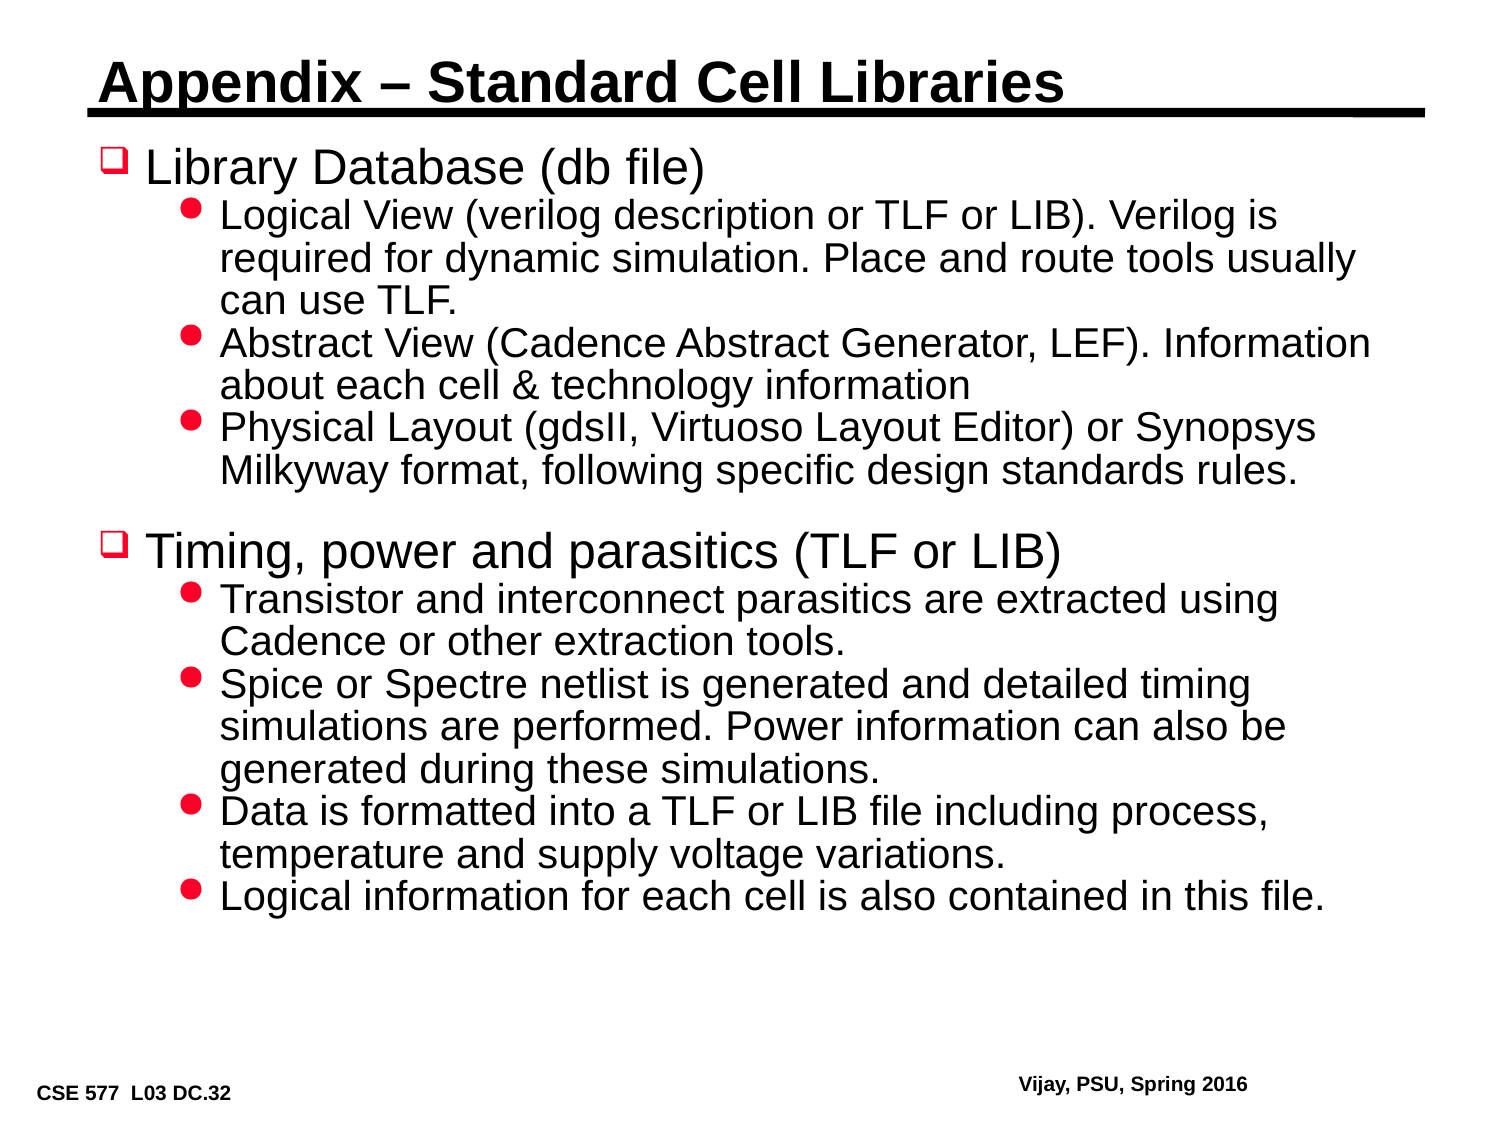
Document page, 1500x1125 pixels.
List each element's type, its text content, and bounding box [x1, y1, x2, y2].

list Library Database (db file) Logical View (verilog description or TLF or LIB). Verilog is required for dynamic simulation. Place and route tools usually can use TLF. Abstract View (Cadence Abstract Generator, LEF). Information about each cell & technology information Physical Layout (gdsII, Virtuoso Layout Editor) or Synopsys Milkyway format, following specific design standards rules. Timing, power and parasitics (TLF or LIB) Transistor and interconnect parasitics are extracted using Cadence or other extraction tools. Spice or Spectre netlist is generated and detailed timing simulations are performed. Power information can also be generated during these simulations. Data is formatted into a TLF or LIB file including process, temperature and supply voltage variations. Logical information for each cell is also contained in this file. [86, 136, 1426, 939]
title Appendix – Standard Cell Libraries [86, 49, 1426, 120]
